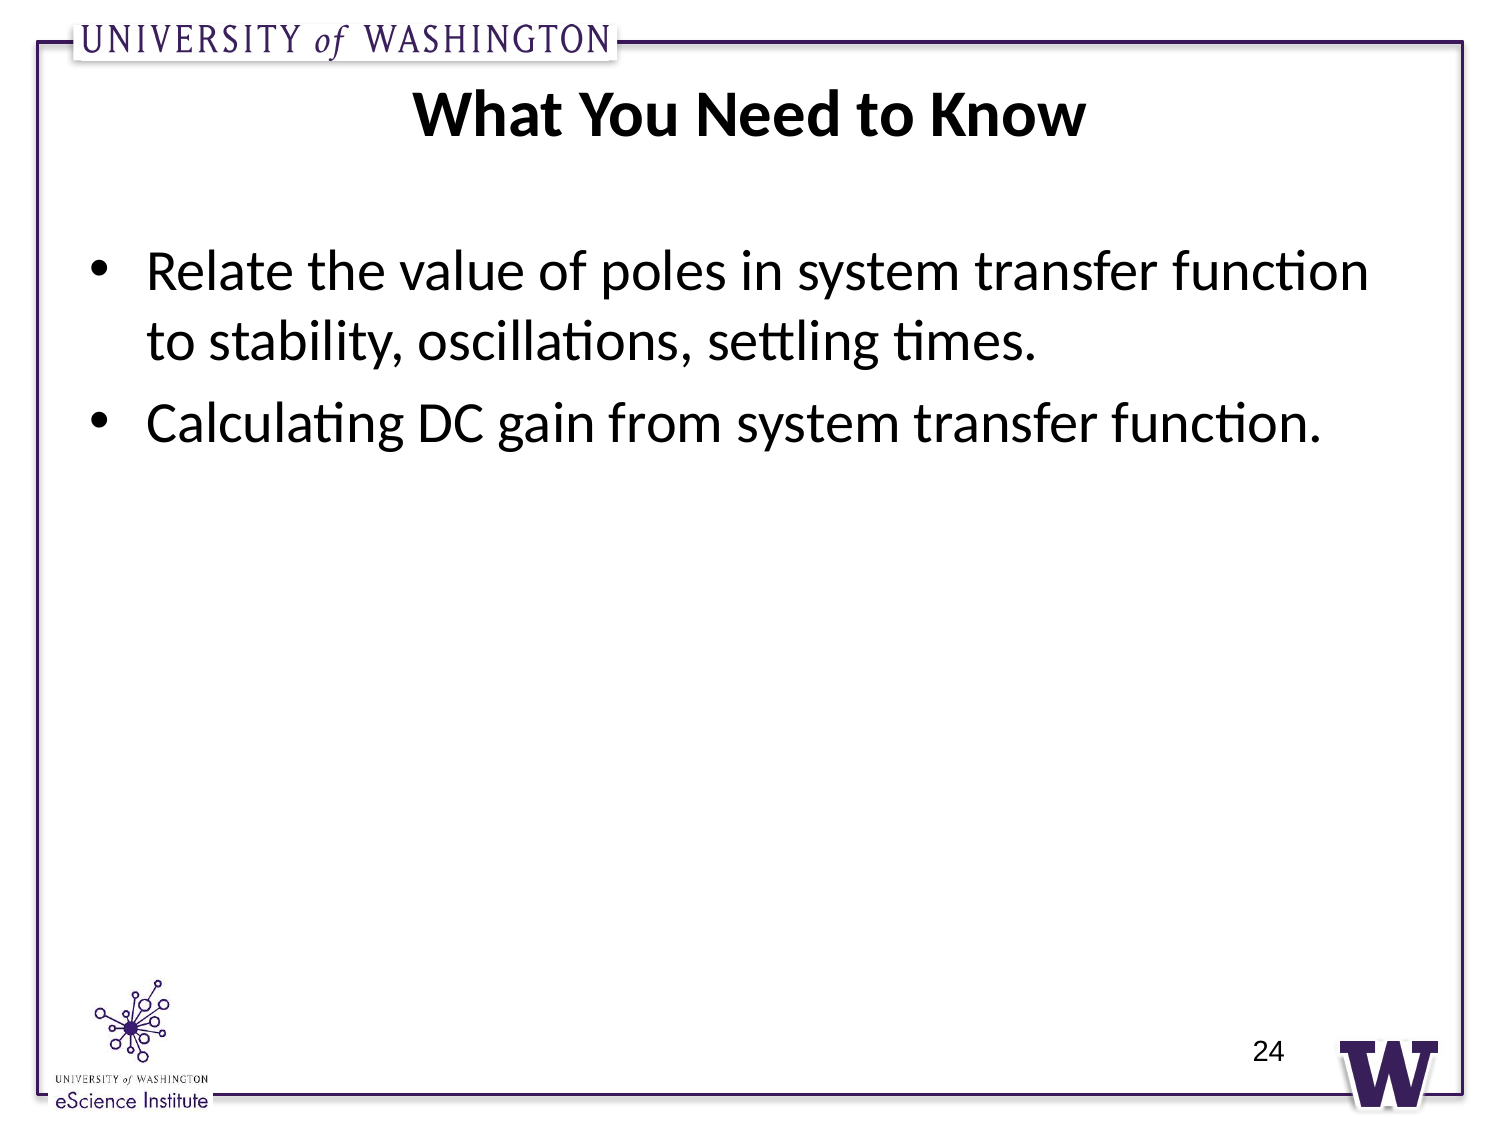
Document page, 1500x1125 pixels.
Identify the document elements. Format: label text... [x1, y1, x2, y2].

picture [1340, 1041, 1438, 1107]
list Relate the value of poles in system transfer function to stability, oscillations, settling times. Calculating DC gain from system transfer function. [75, 224, 1425, 975]
title What You Need to Know [75, 62, 1425, 200]
picture [81, 24, 609, 61]
picture [48, 978, 213, 1113]
slide_number 24 [1237, 1025, 1325, 1085]
